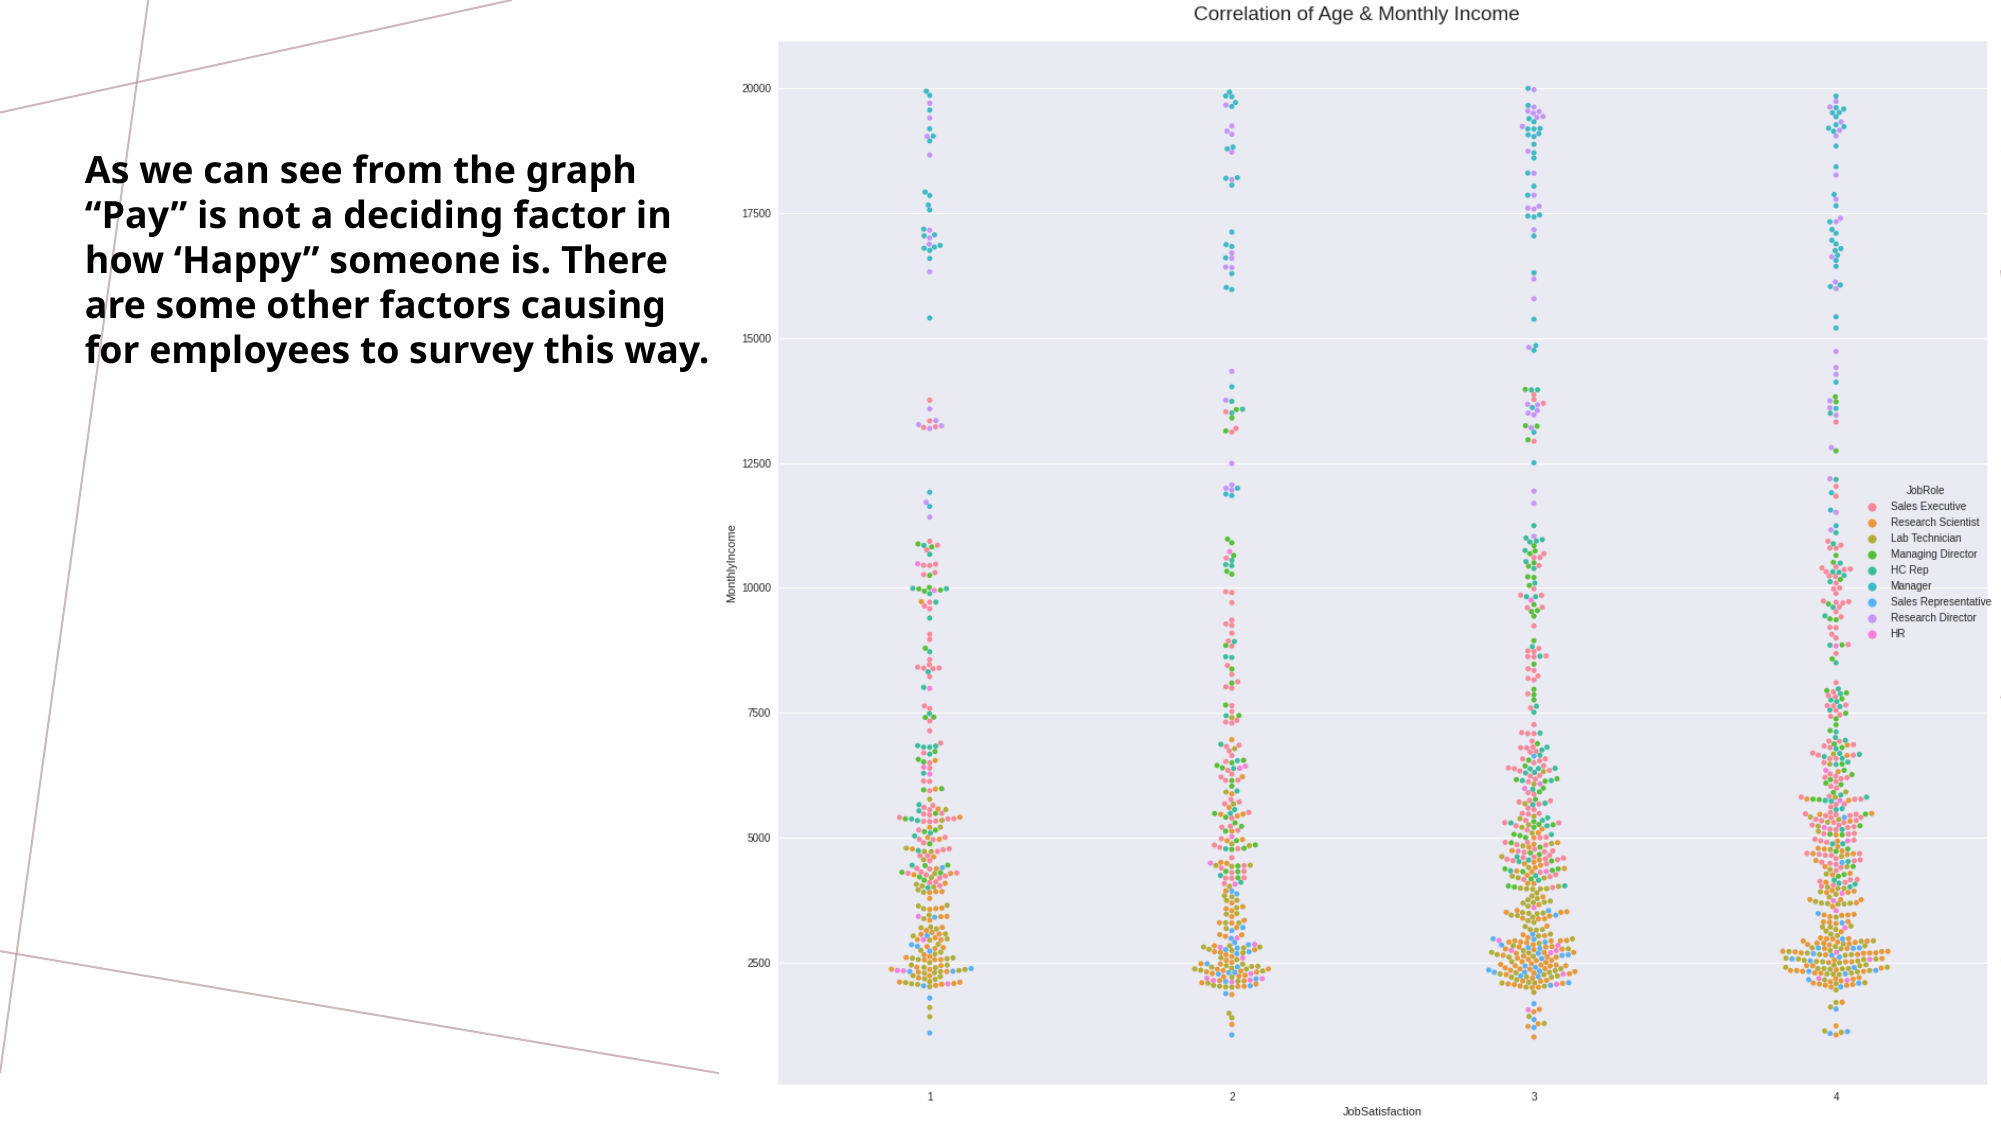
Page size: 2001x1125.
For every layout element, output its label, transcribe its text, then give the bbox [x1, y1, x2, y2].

picture [719, 0, 2000, 1125]
text_box As we can see from the graph “Pay” is not a deciding factor in how ‘Happy” someone is. There are some other factors causing for employees to survey this way. [70, 139, 719, 379]
